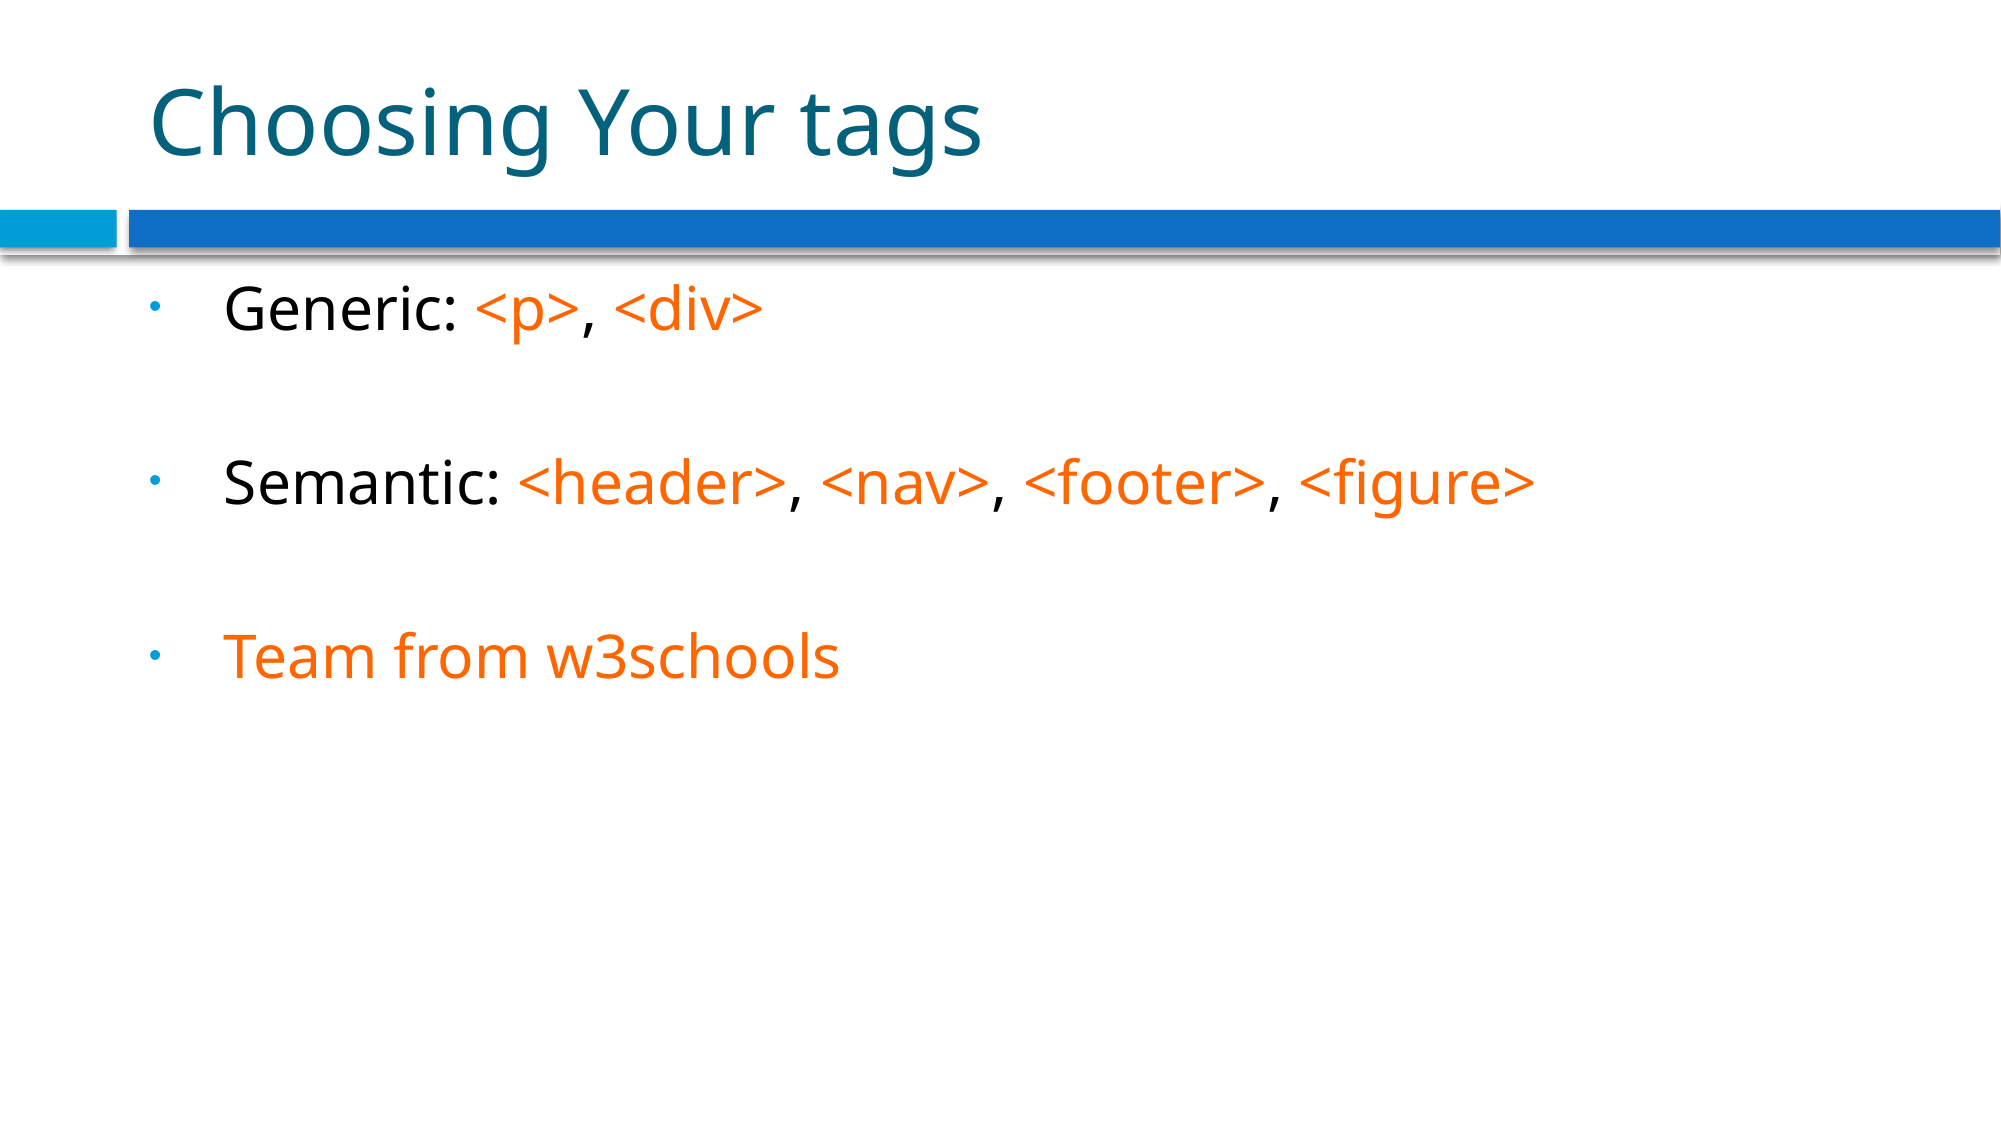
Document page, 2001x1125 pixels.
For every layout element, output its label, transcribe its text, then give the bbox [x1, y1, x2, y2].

list Generic: <p>, <div> Semantic: <header>, <nav>, <footer>, <figure> Team from w3schools [133, 262, 1918, 1001]
title Choosing Your tags [133, 37, 1918, 201]
